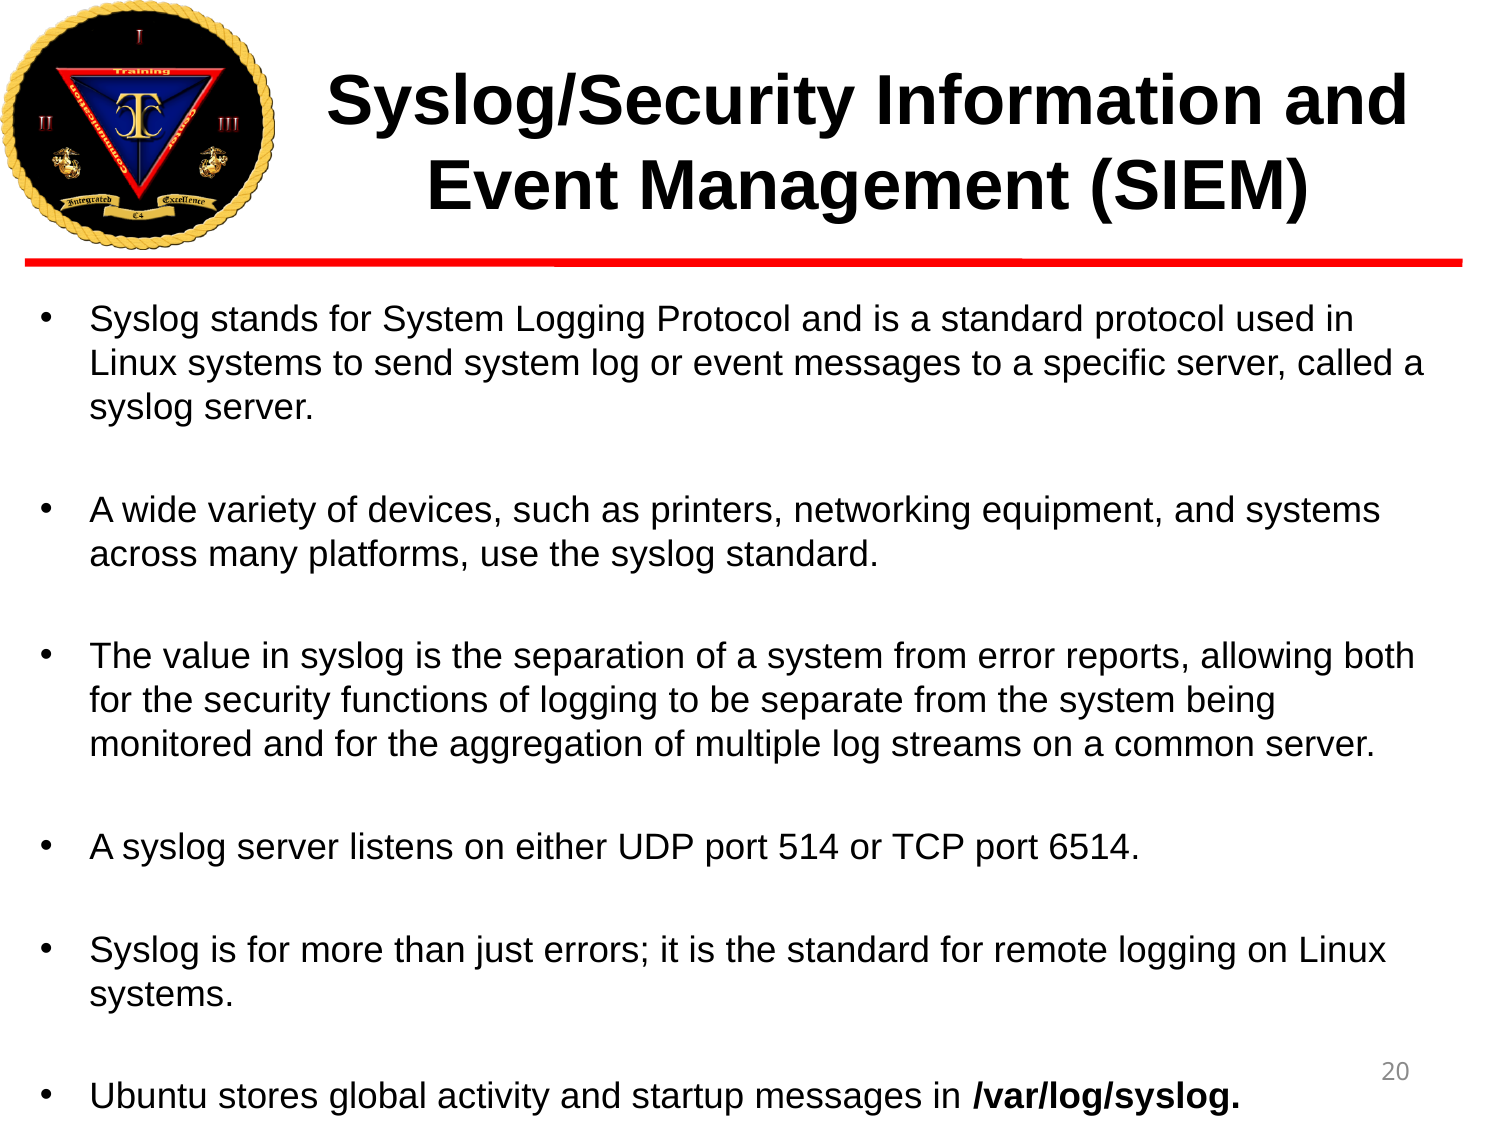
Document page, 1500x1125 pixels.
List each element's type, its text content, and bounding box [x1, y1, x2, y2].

slide_number 20 [1074, 1042, 1425, 1103]
picture [0, 0, 275, 250]
list Syslog stands for System Logging Protocol and is a standard protocol used in Linux systems to send system log or event messages to a specific server, called a syslog server. A wide variety of devices, such as printers, networking equipment, and systems across many platforms, use the syslog standard. The value in syslog is the separation of a system from error reports, allowing both for the security functions of logging to be separate from the system being monitored and for the aggregation of multiple log streams on a common server. A syslog server listens on either UDP port 514 or TCP port 6514. Syslog is for more than just errors; it is the standard for remote logging on Linux systems. Ubuntu stores global activity and startup messages in /var/log/syslog. [24, 287, 1463, 1125]
title Syslog/Security Information and Event Management (SIEM) [274, 44, 1463, 233]
